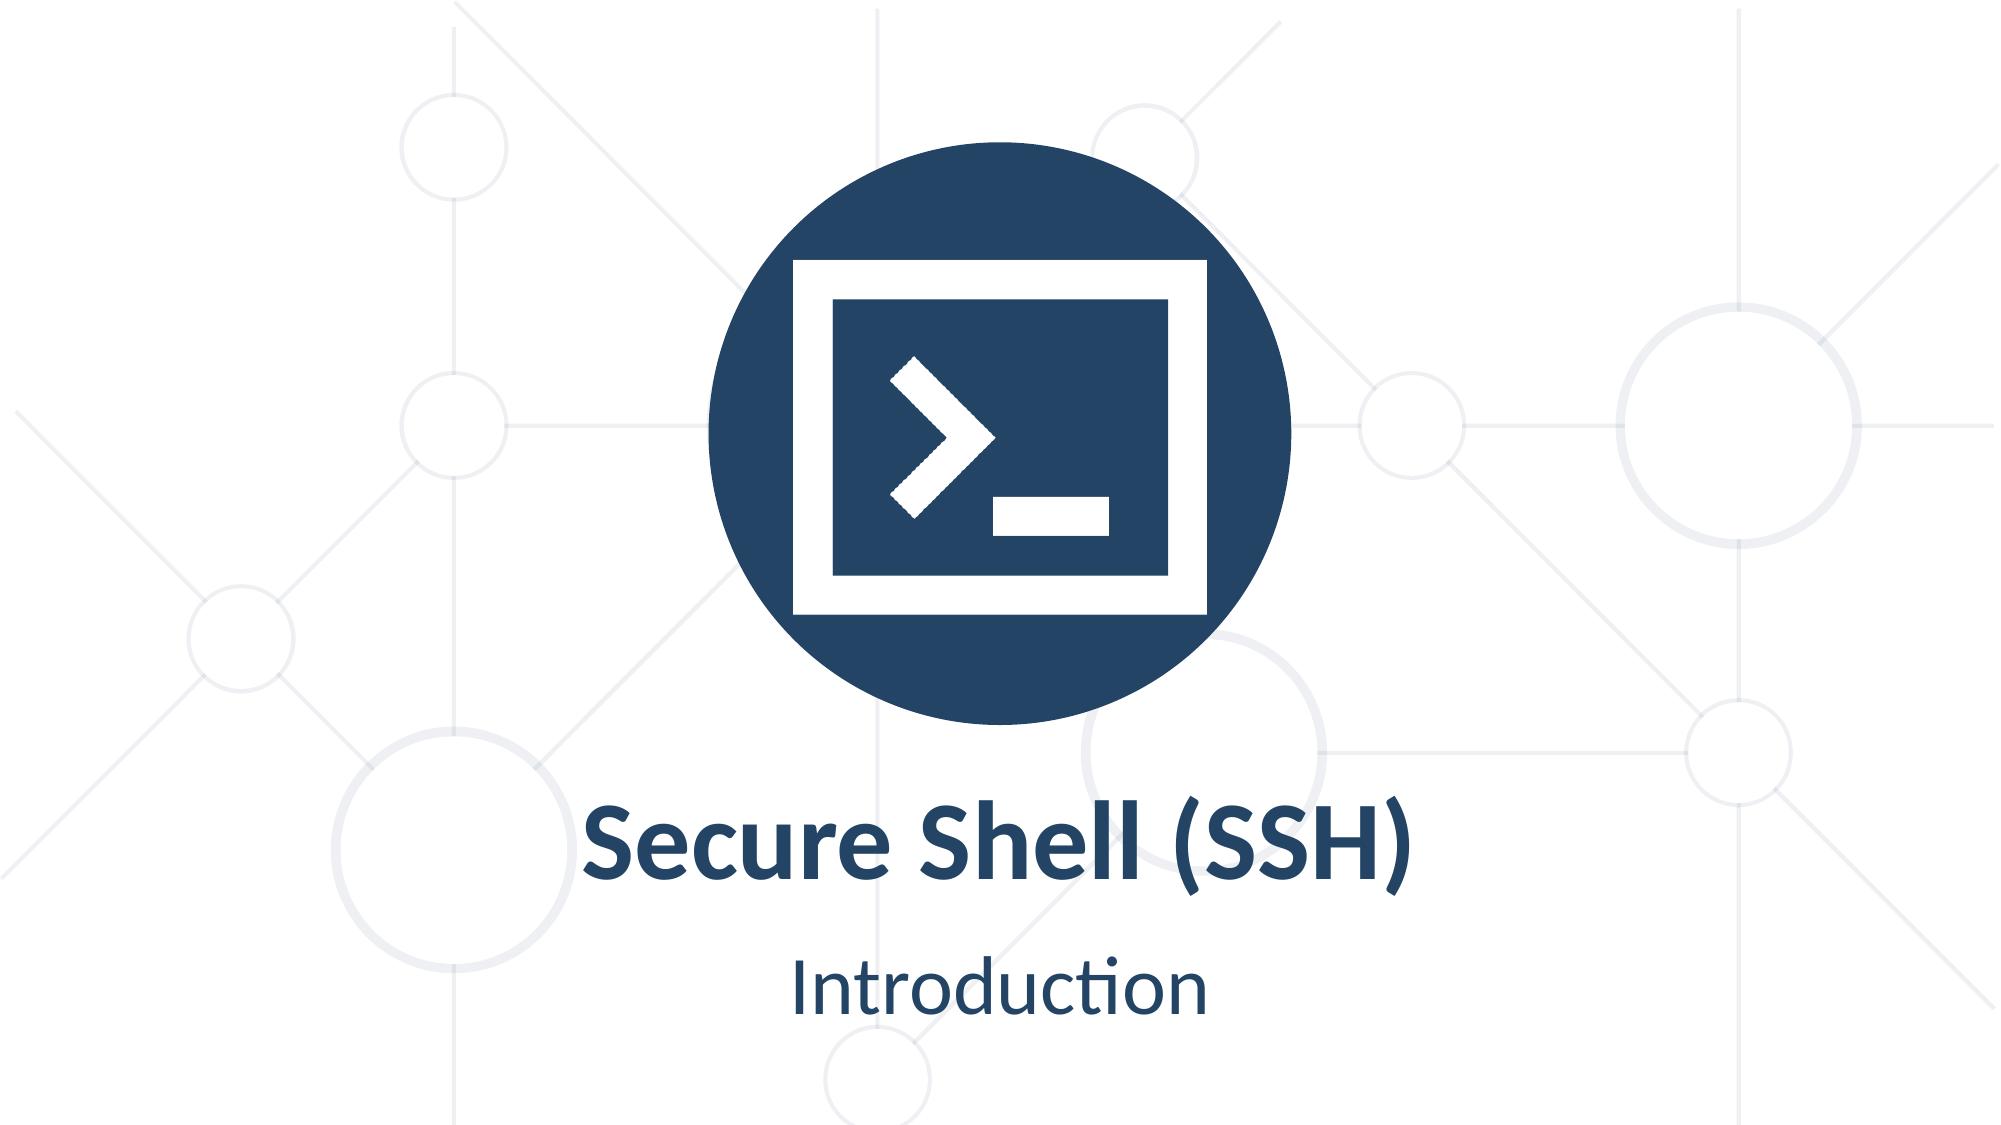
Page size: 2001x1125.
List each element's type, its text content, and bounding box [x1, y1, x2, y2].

subtitle Introduction [100, 916, 1900, 1043]
title Secure Shell (SSH) [100, 771, 1900, 898]
picture [792, 229, 1207, 644]
